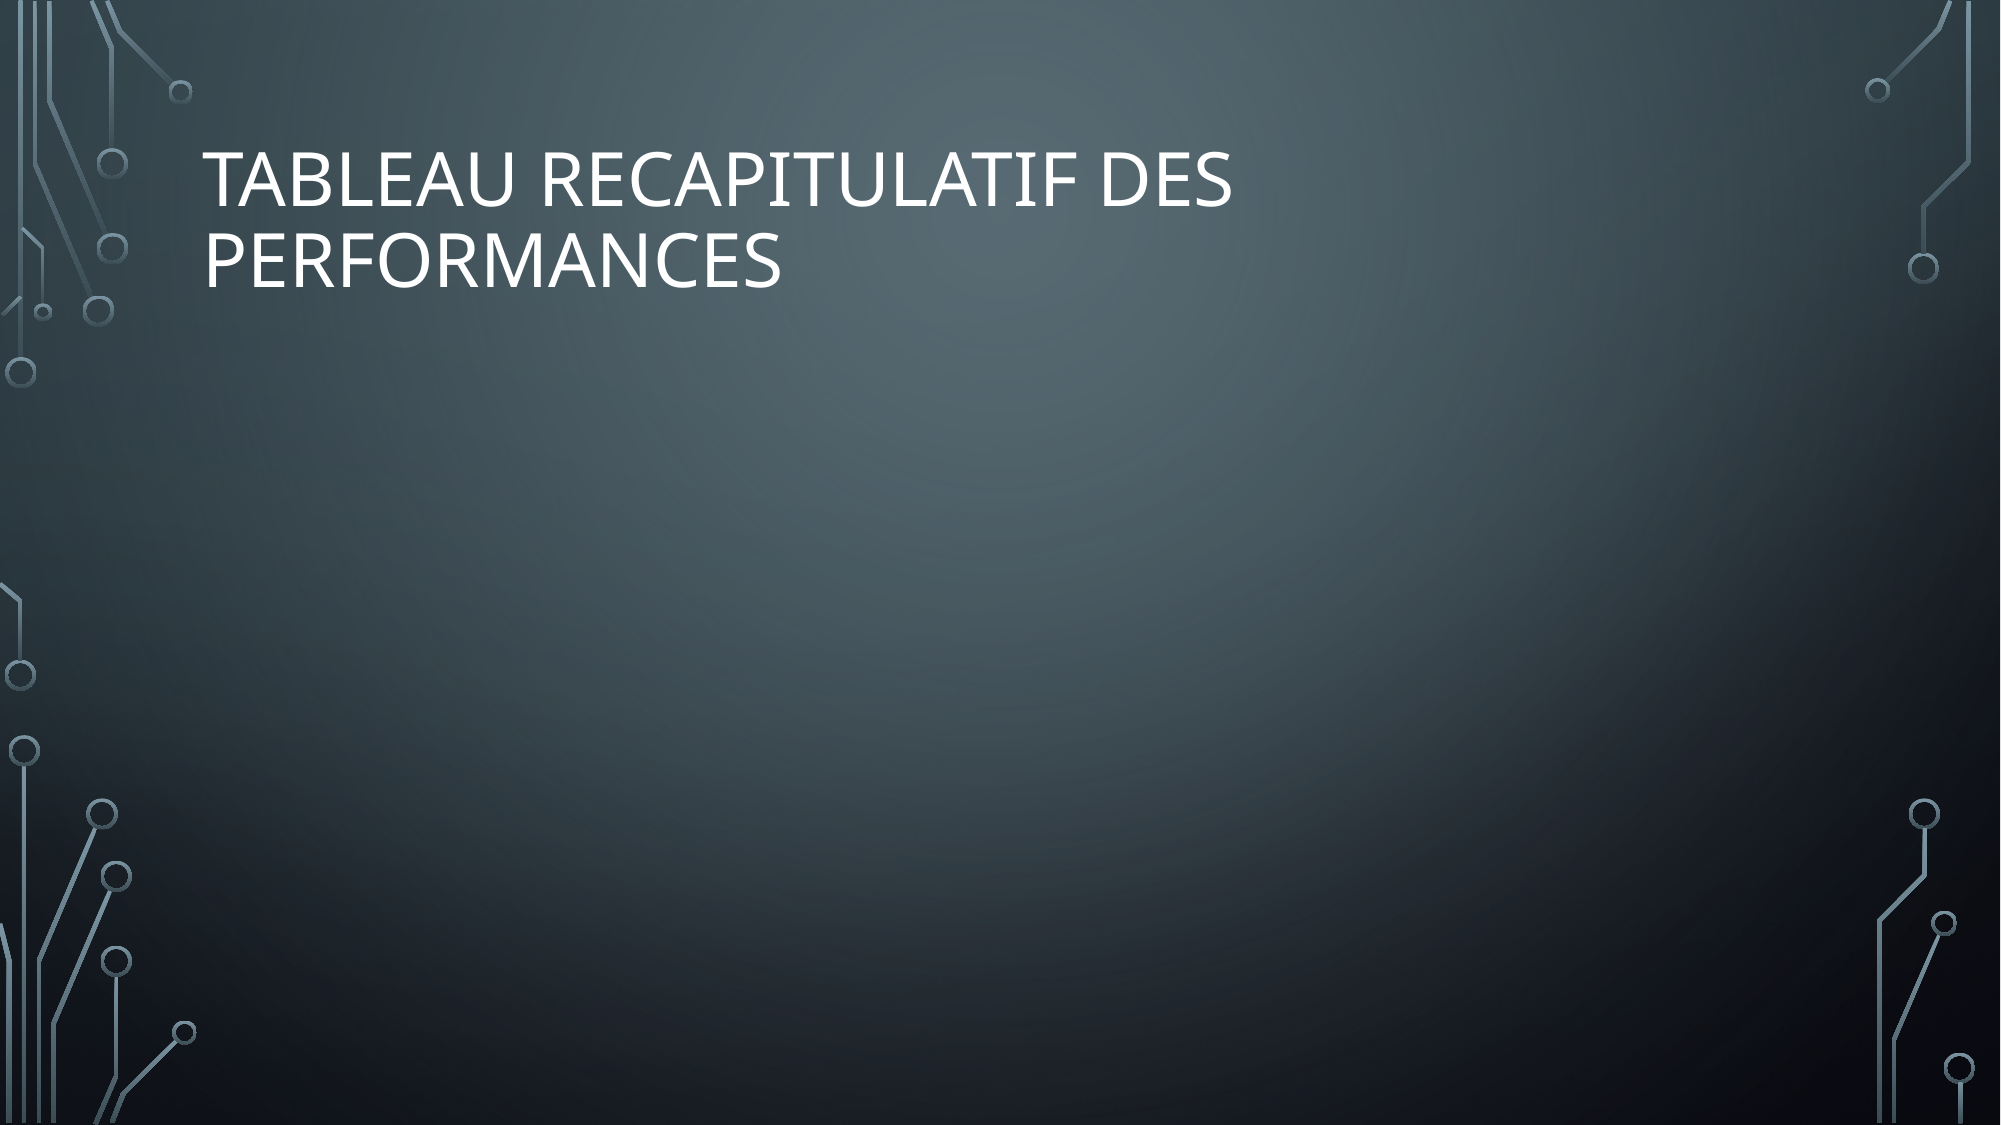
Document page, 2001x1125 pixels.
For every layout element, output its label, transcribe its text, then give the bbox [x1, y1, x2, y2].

title Tableau recapitulatif des performances [187, 101, 1813, 344]
